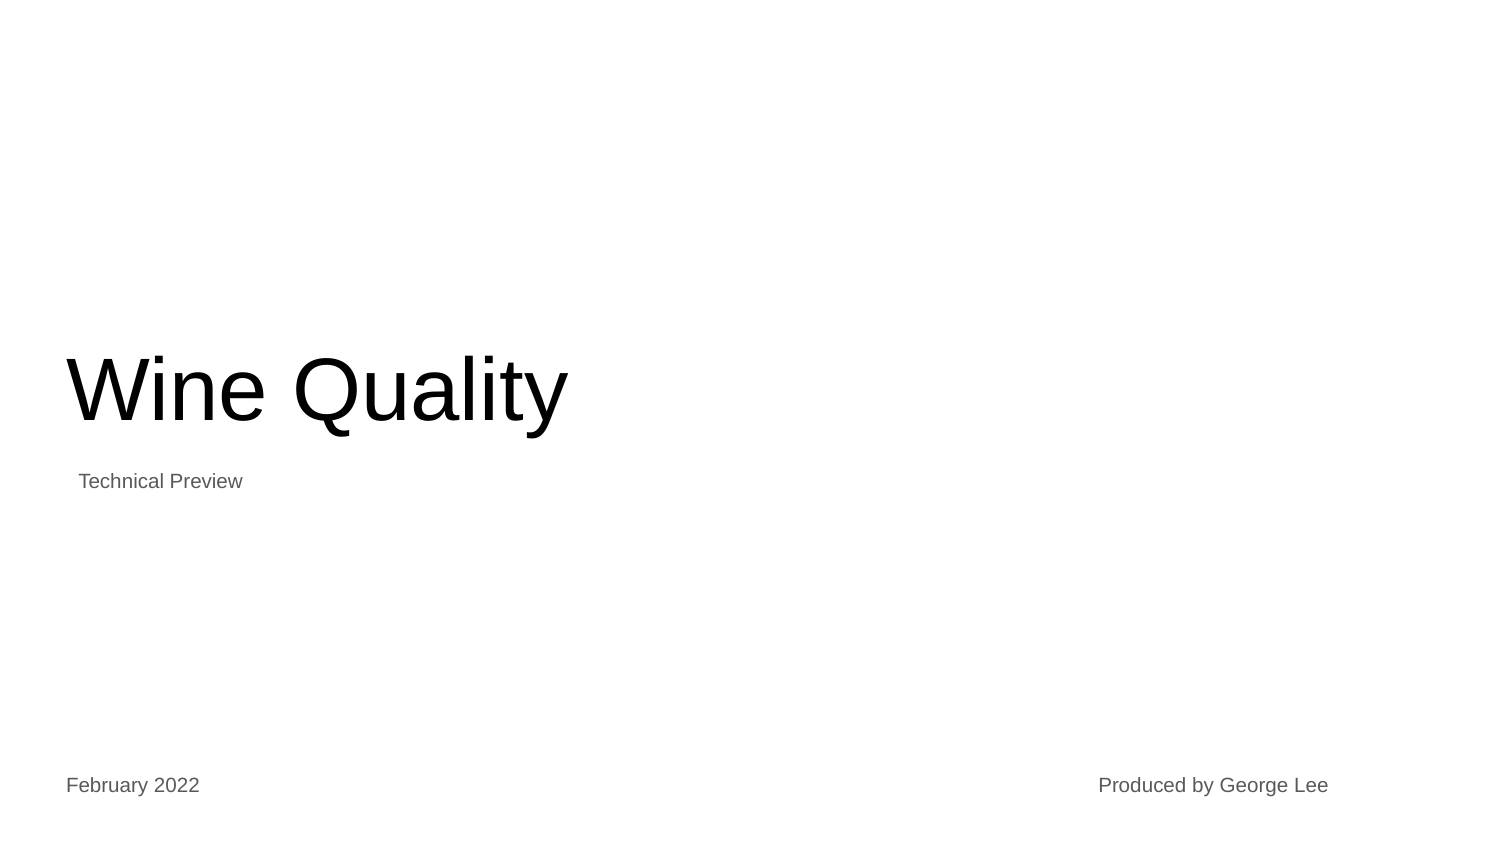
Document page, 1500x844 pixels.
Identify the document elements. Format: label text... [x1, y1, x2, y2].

subtitle February 2022 [51, 758, 378, 812]
subtitle Technical Preview [63, 454, 390, 508]
subtitle Produced by George Lee [1083, 758, 1410, 812]
title Wine Quality [51, 324, 1031, 455]
